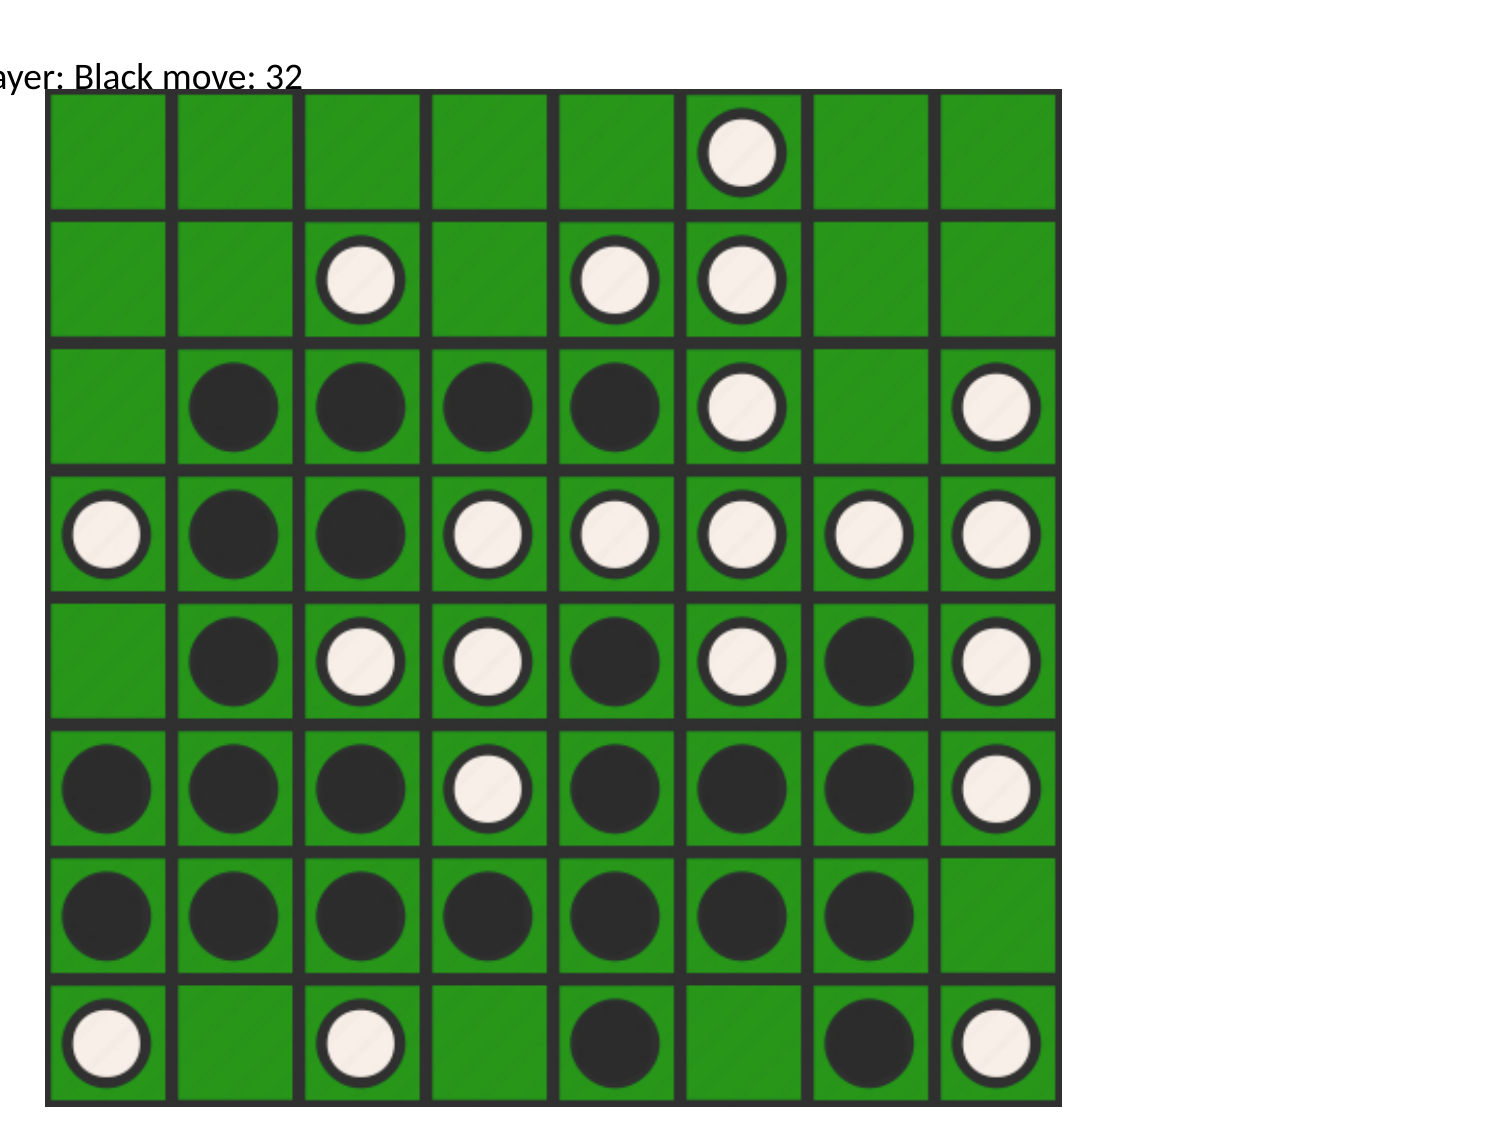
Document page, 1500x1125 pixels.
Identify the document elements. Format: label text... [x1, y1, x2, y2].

text_box turn: 41 player: Black move: 32 [0, 44, 319, 105]
picture [44, 89, 1062, 1107]
